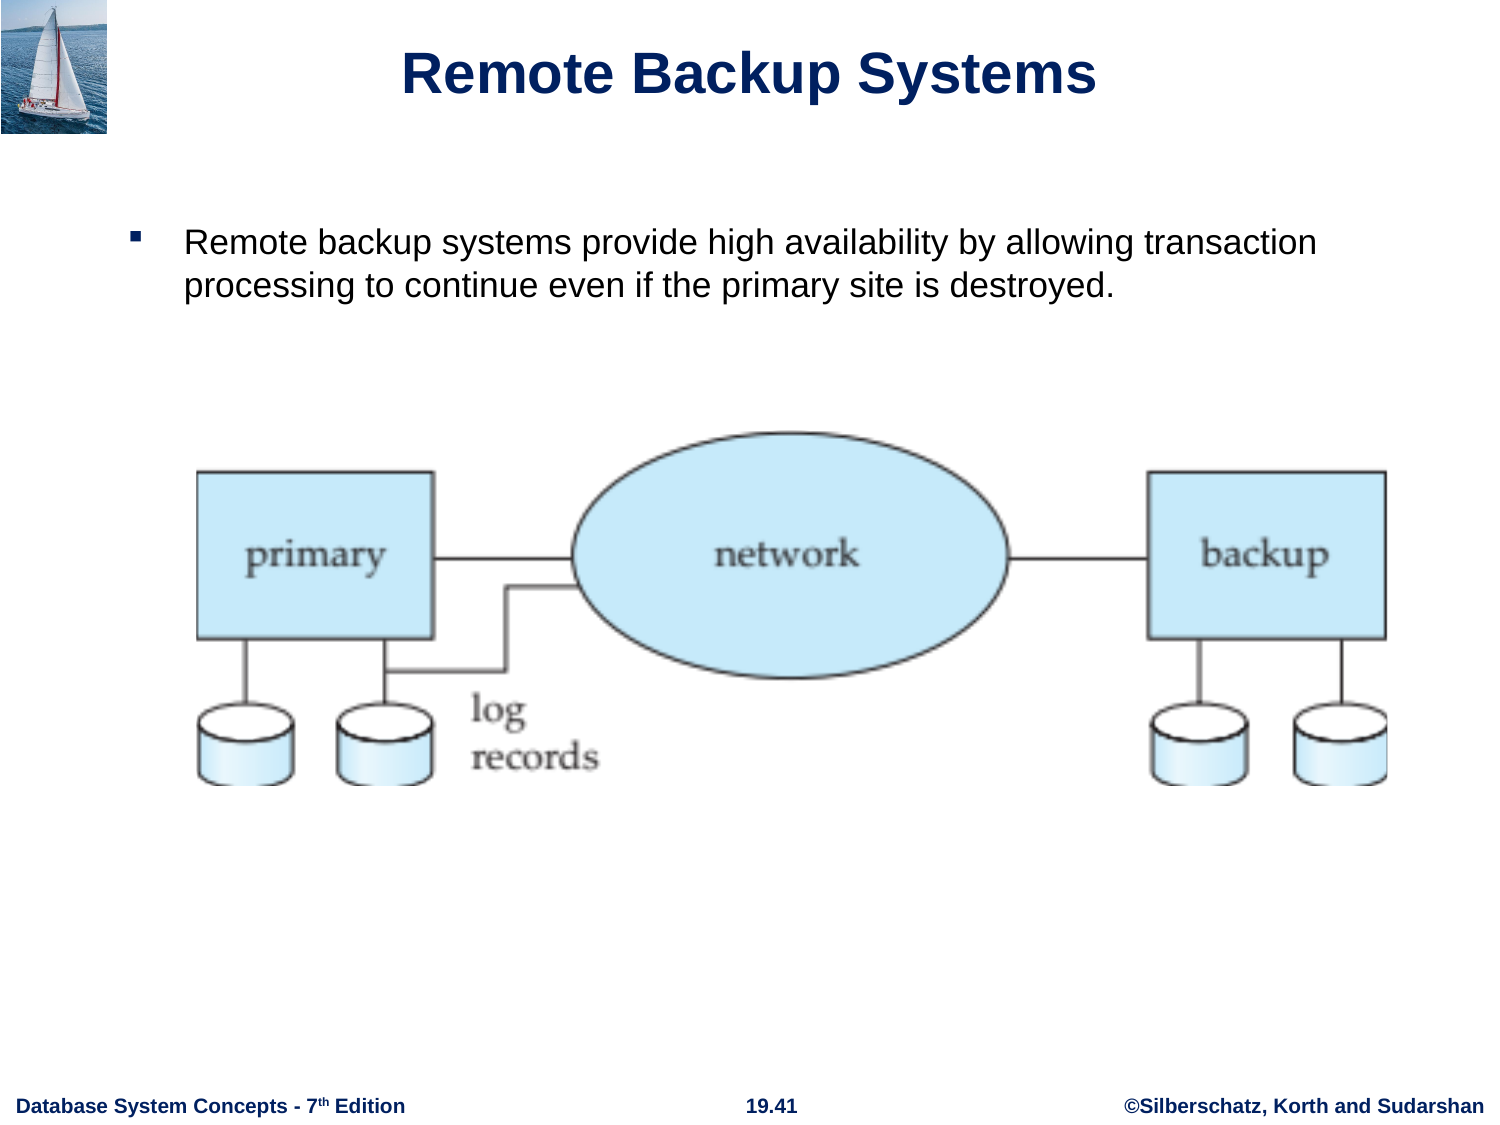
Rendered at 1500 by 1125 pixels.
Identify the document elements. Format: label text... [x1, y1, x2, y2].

title Remote Backup Systems [112, 24, 1388, 113]
picture [196, 430, 1388, 786]
list Remote backup systems provide high availability by allowing transaction processing to continue even if the primary site is destroyed. [112, 212, 1442, 379]
picture [1, 0, 107, 134]
